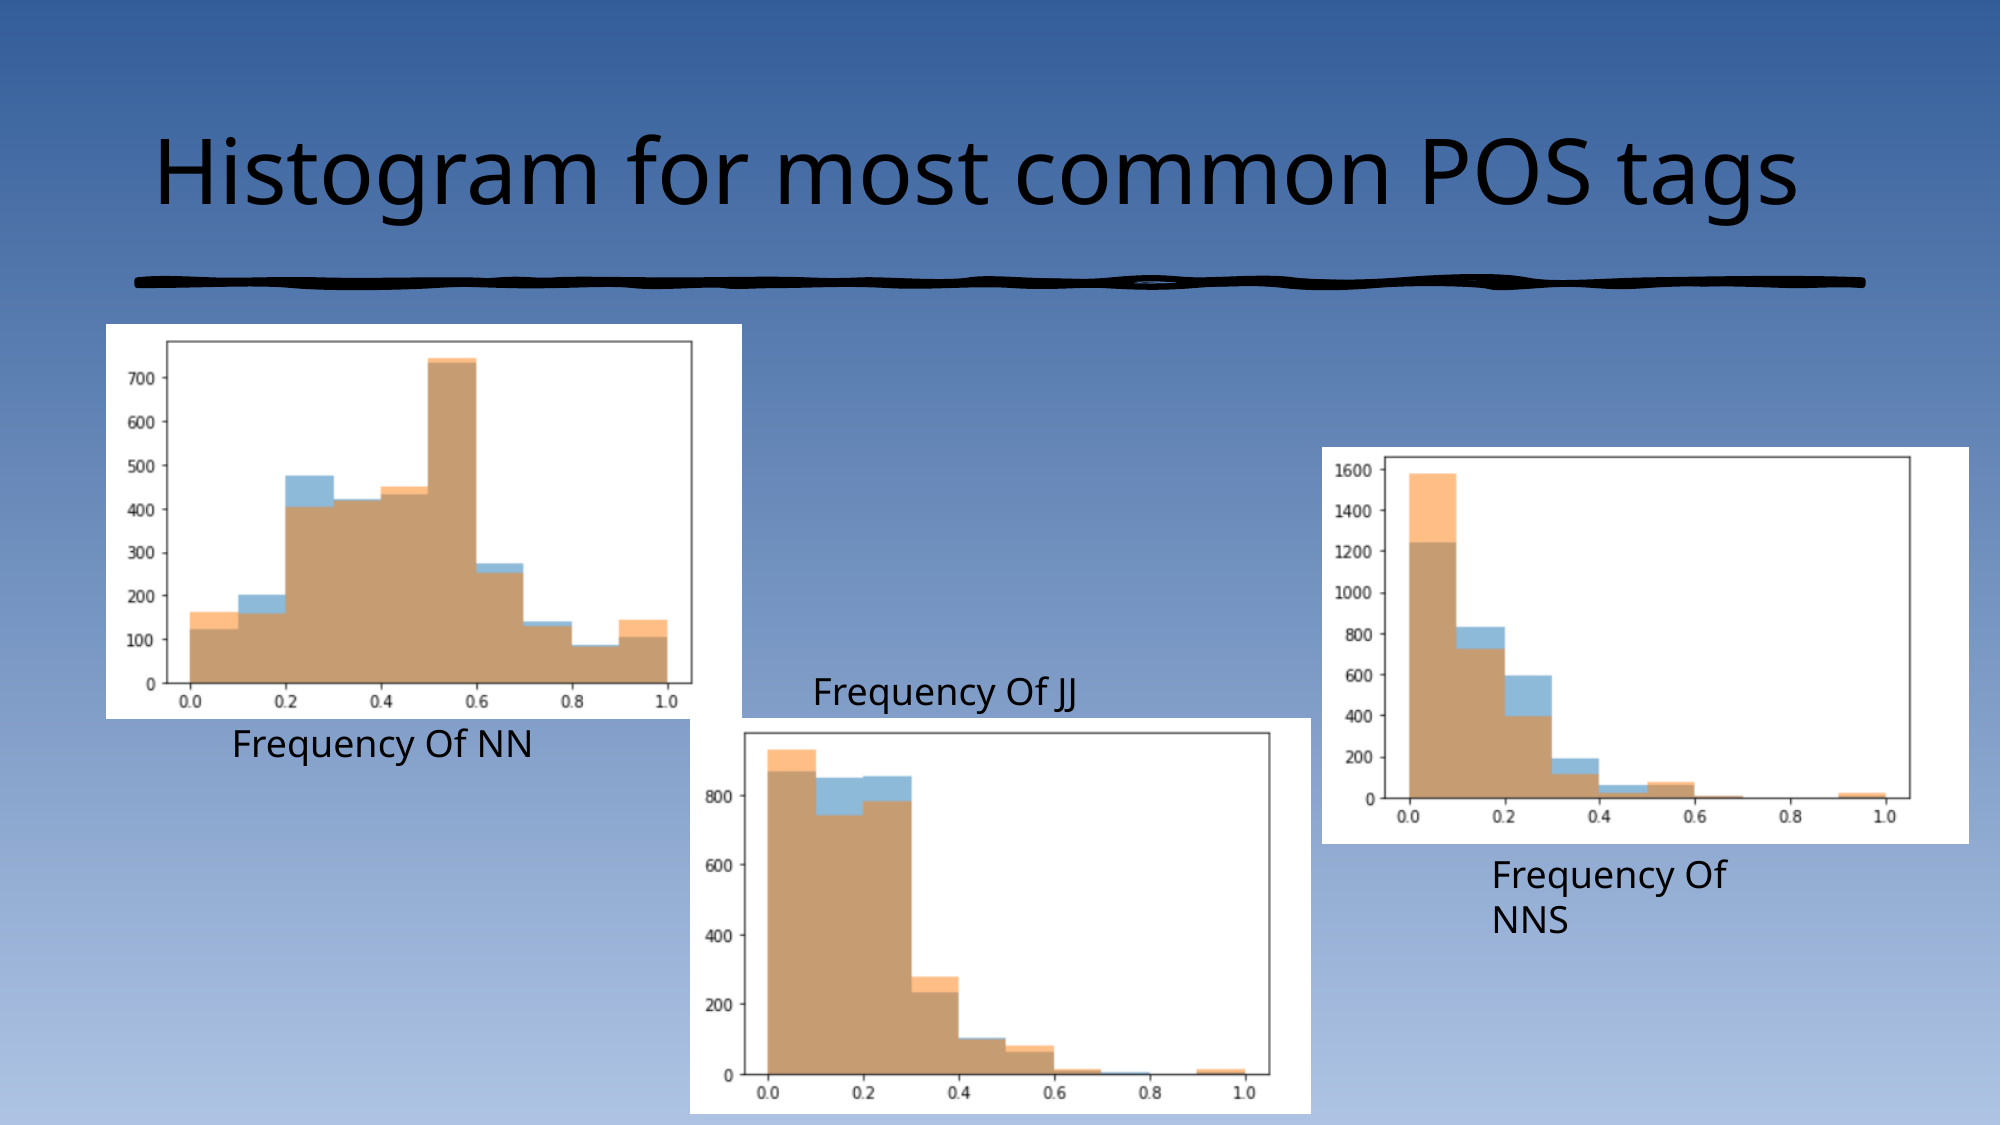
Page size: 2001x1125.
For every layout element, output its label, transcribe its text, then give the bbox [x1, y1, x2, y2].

text_box Frequency Of NNS [1476, 844, 1815, 949]
picture [689, 718, 1311, 1114]
text_box Frequency Of JJ [797, 660, 1136, 718]
text_box Frequency Of NN [216, 719, 555, 773]
picture [1322, 447, 1969, 844]
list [106, 324, 742, 719]
title Histogram for most common POS tags [137, 59, 1863, 278]
